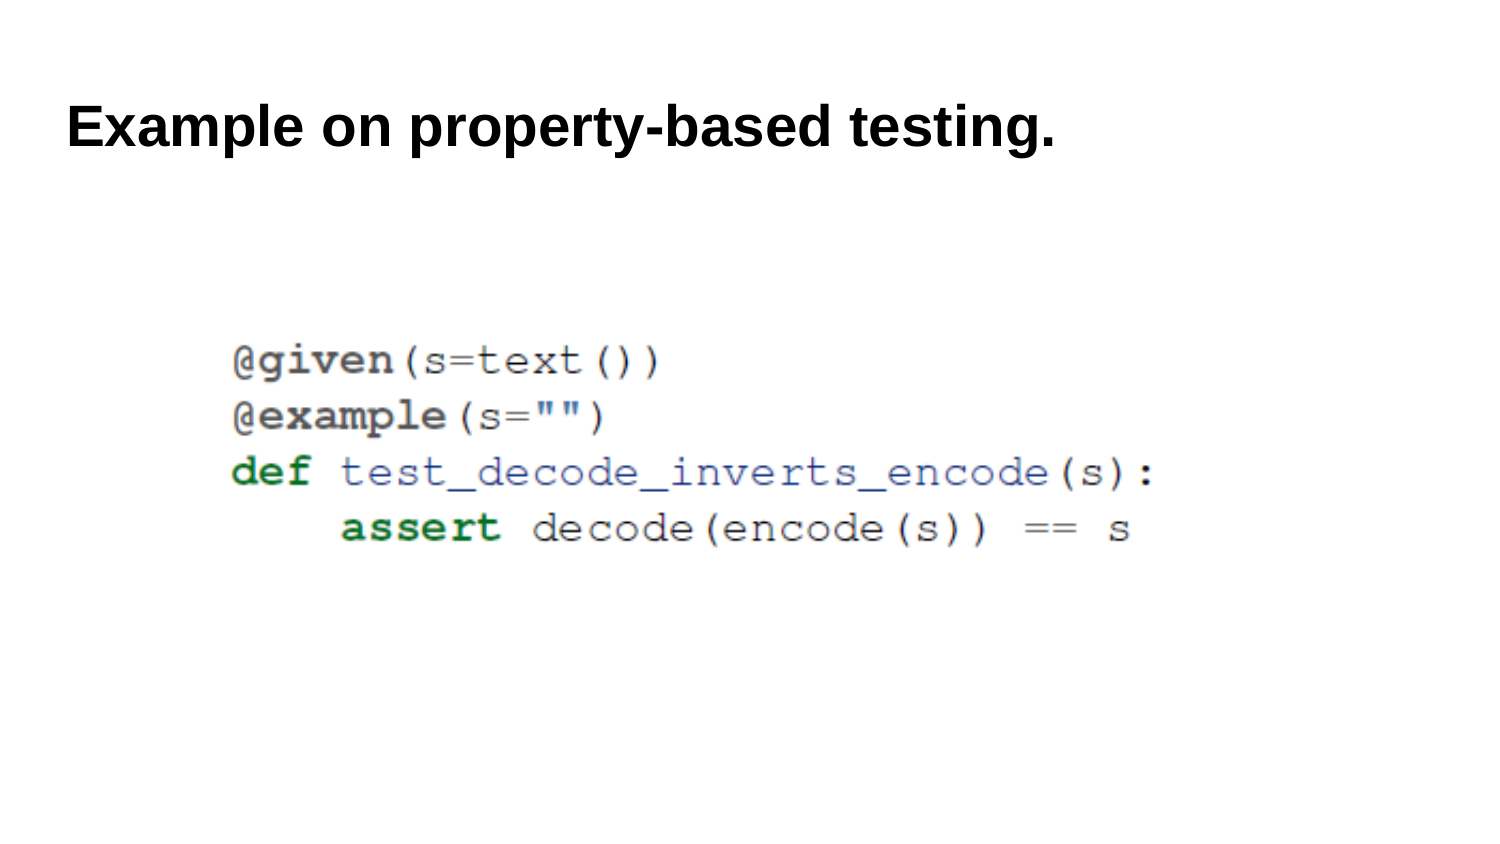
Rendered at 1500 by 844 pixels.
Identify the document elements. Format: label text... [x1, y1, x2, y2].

title Example on property-based testing. [51, 72, 1449, 167]
picture [222, 333, 1278, 565]
